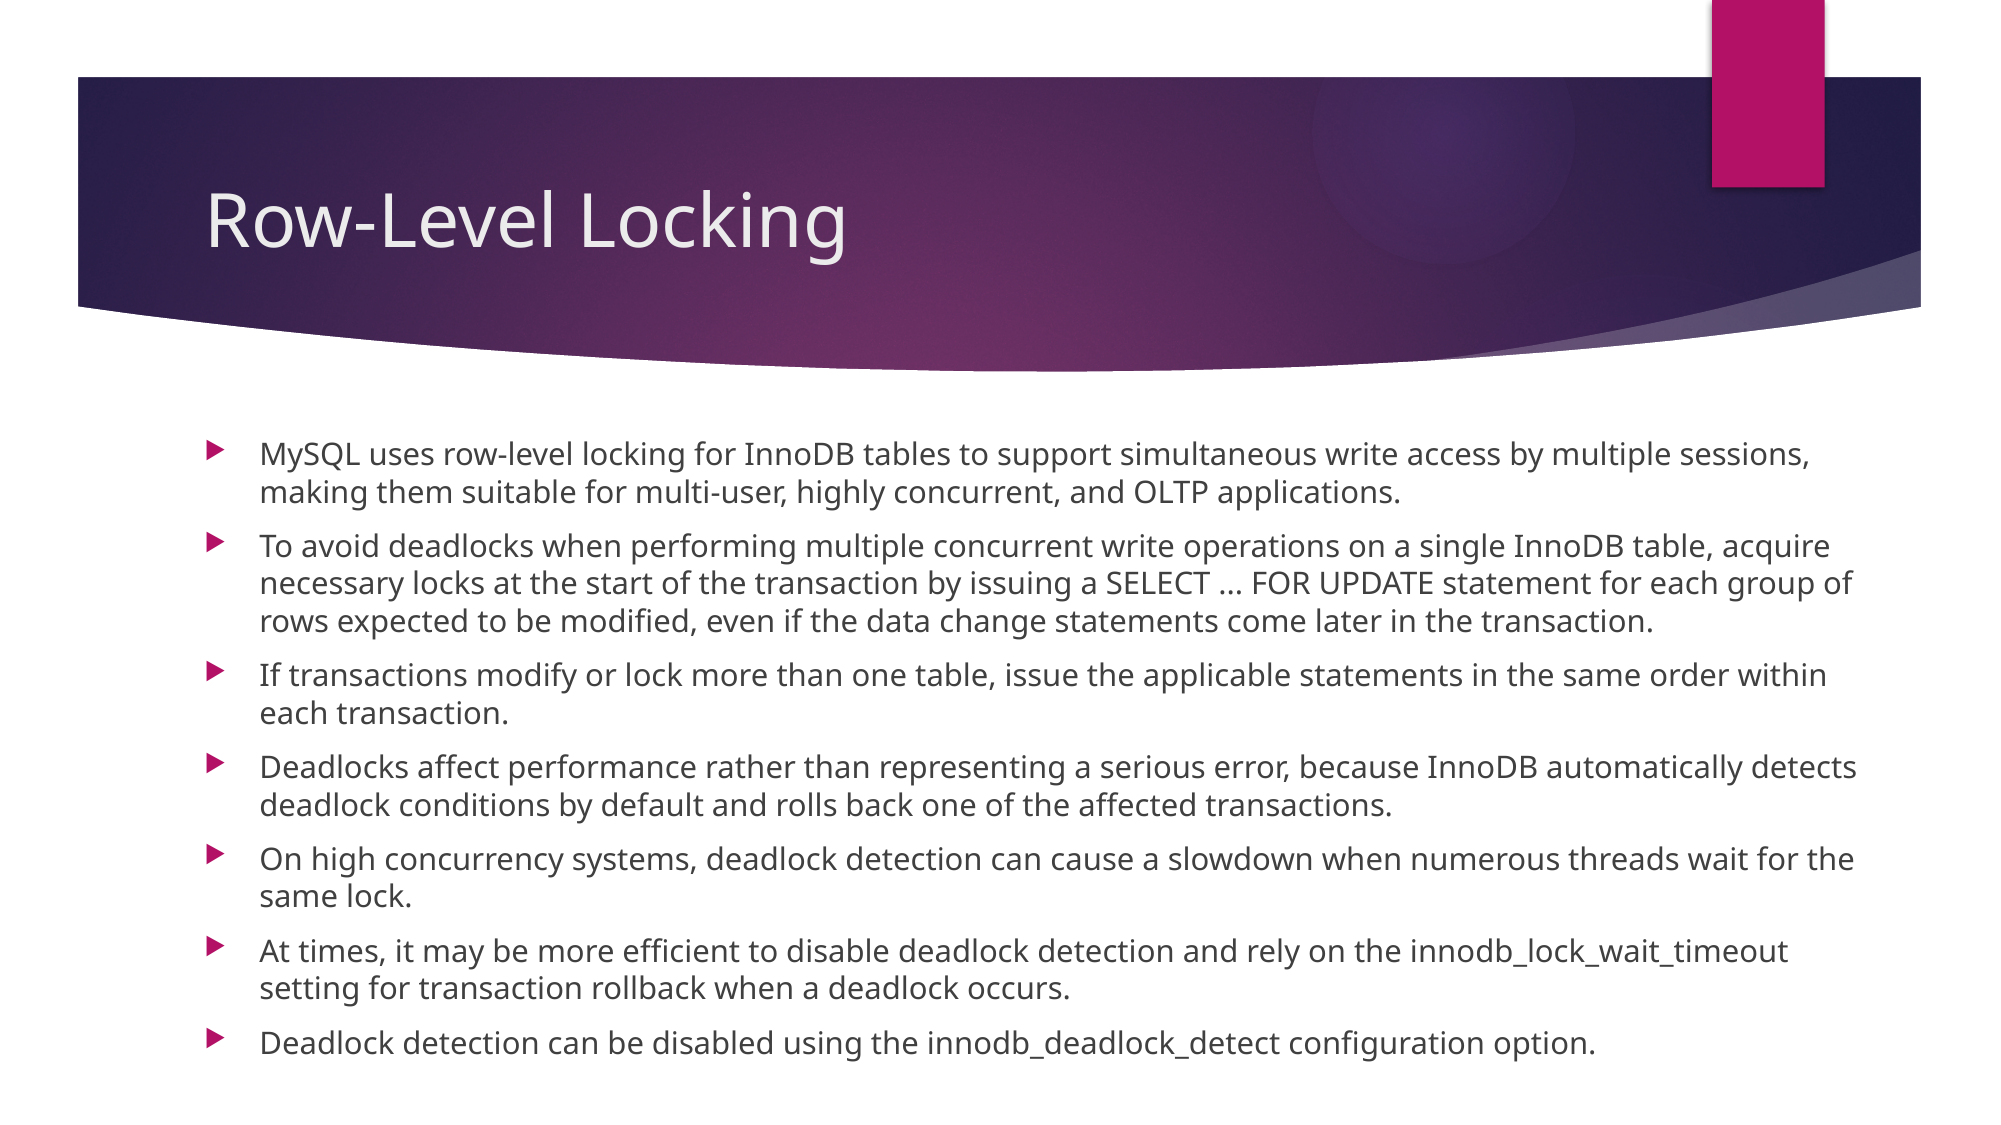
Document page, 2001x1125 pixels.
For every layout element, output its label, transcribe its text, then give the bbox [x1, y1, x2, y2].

title Row-Level Locking [189, 159, 1627, 276]
list MySQL uses row-level locking for InnoDB tables to support simultaneous write access by multiple sessions, making them suitable for multi-user, highly concurrent, and OLTP applications. To avoid deadlocks when performing multiple concurrent write operations on a single InnoDB table, acquire necessary locks at the start of the transaction by issuing a SELECT ... FOR UPDATE statement for each group of rows expected to be modified, even if the data change statements come later in the transaction. If transactions modify or lock more than one table, issue the applicable statements in the same order within each transaction. Deadlocks affect performance rather than representing a serious error, because InnoDB automatically detects deadlock conditions by default and rolls back one of the affected transactions. On high concurrency systems, deadlock detection can cause a slowdown when numerous threads wait for the same lock. At times, it may be more efficient to disable deadlock detection and rely on the innodb_lock_wait_timeout setting for transaction rollback when a deadlock occurs. Deadlock detection can be disabled using the innodb_deadlock_detect configuration option. [189, 427, 1908, 1069]
